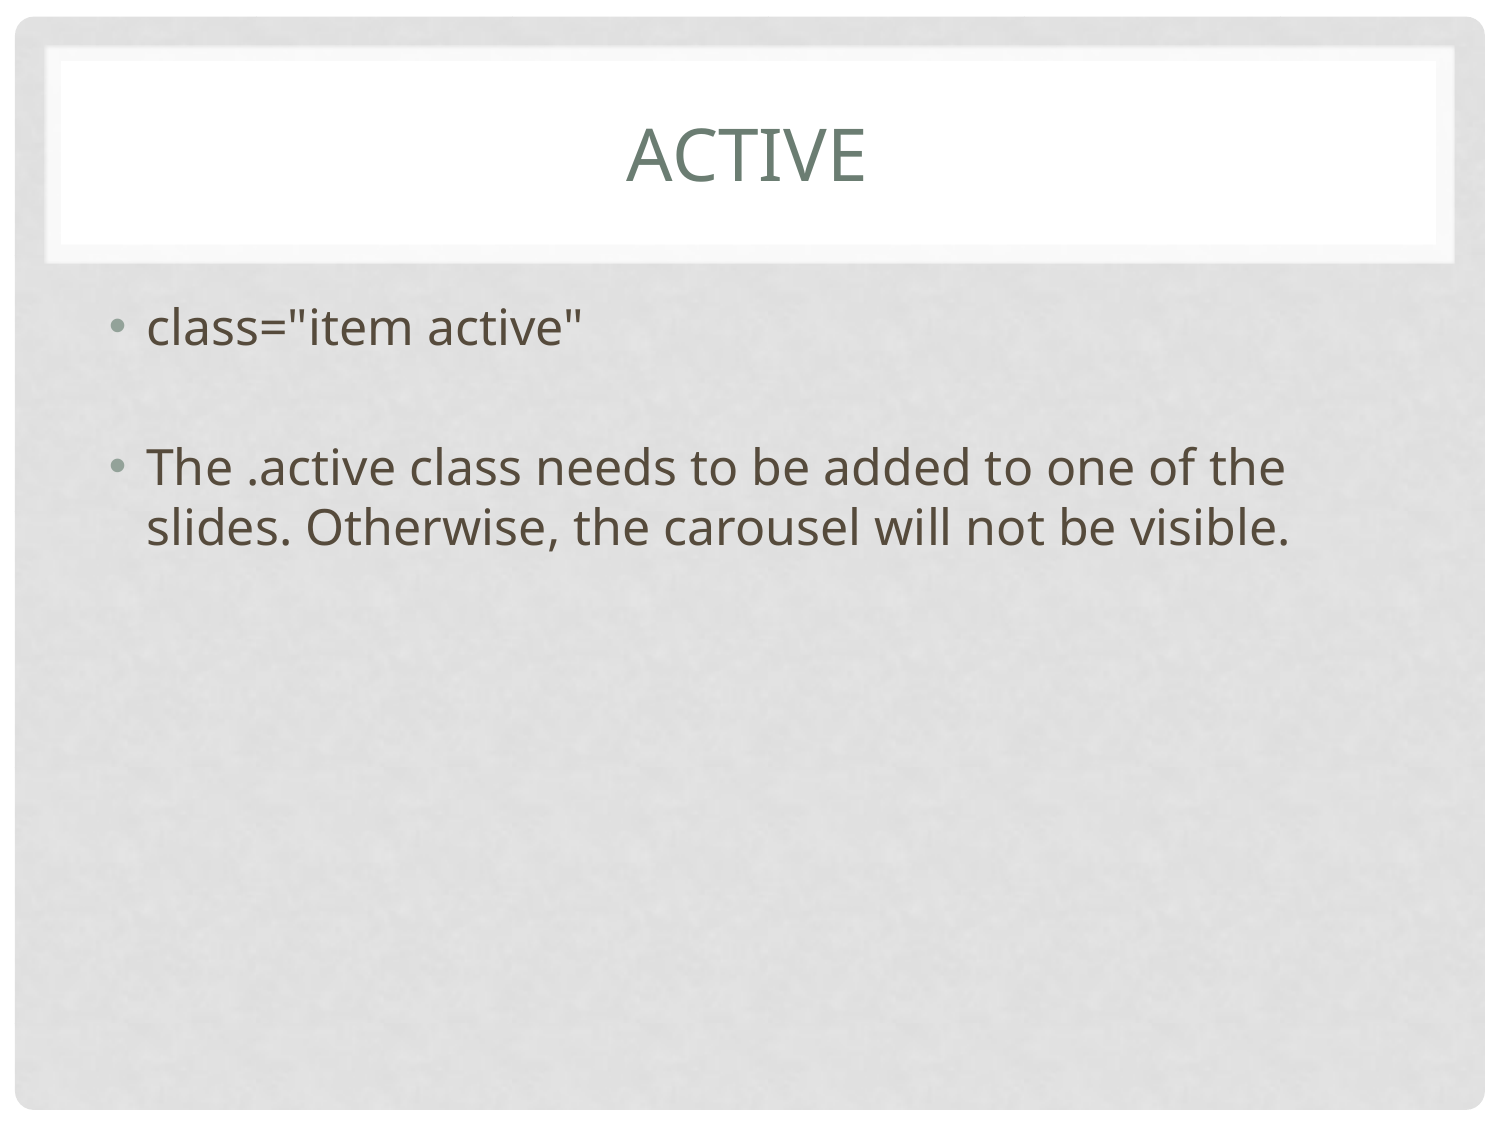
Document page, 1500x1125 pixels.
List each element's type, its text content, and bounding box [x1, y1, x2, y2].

title Active [69, 66, 1425, 238]
list class="item active" The .active class needs to be added to one of the slides. Otherwise, the carousel will not be visible. [75, 287, 1425, 1005]
